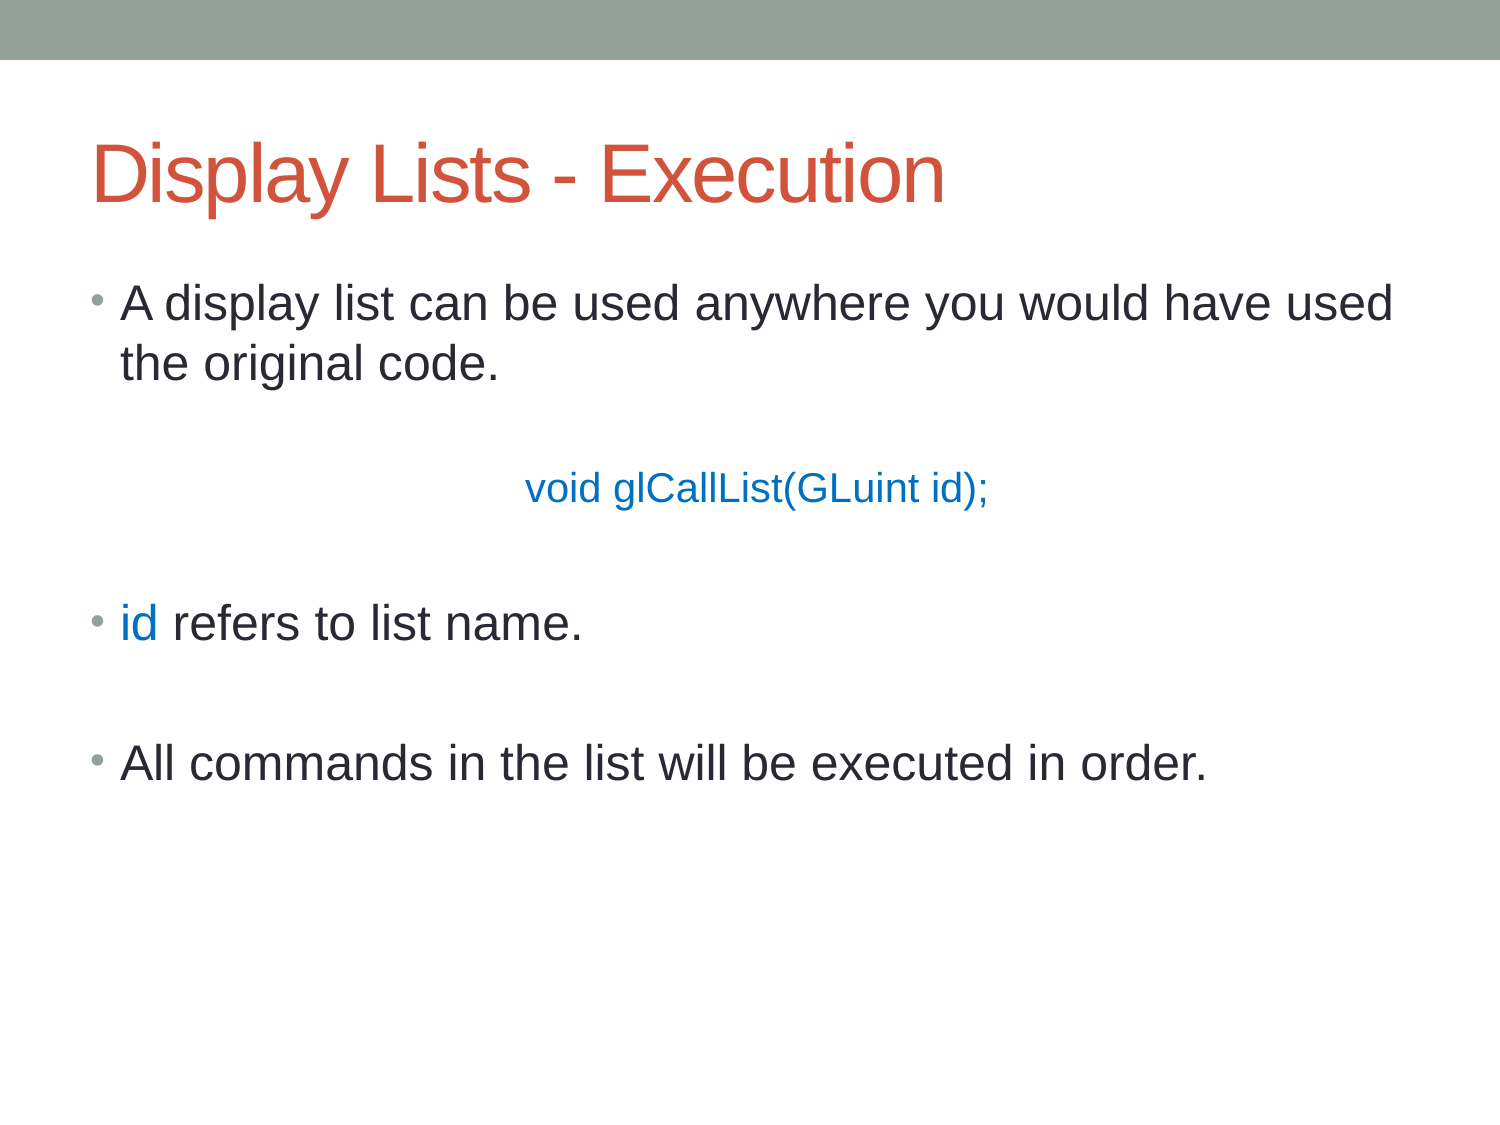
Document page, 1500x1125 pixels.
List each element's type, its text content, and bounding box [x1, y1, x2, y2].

list A display list can be used anywhere you would have used the original code. void glCallList(GLuint id); id refers to list name. All commands in the list will be executed in order. [75, 262, 1425, 1063]
title Display Lists - Execution [75, 87, 1425, 250]
